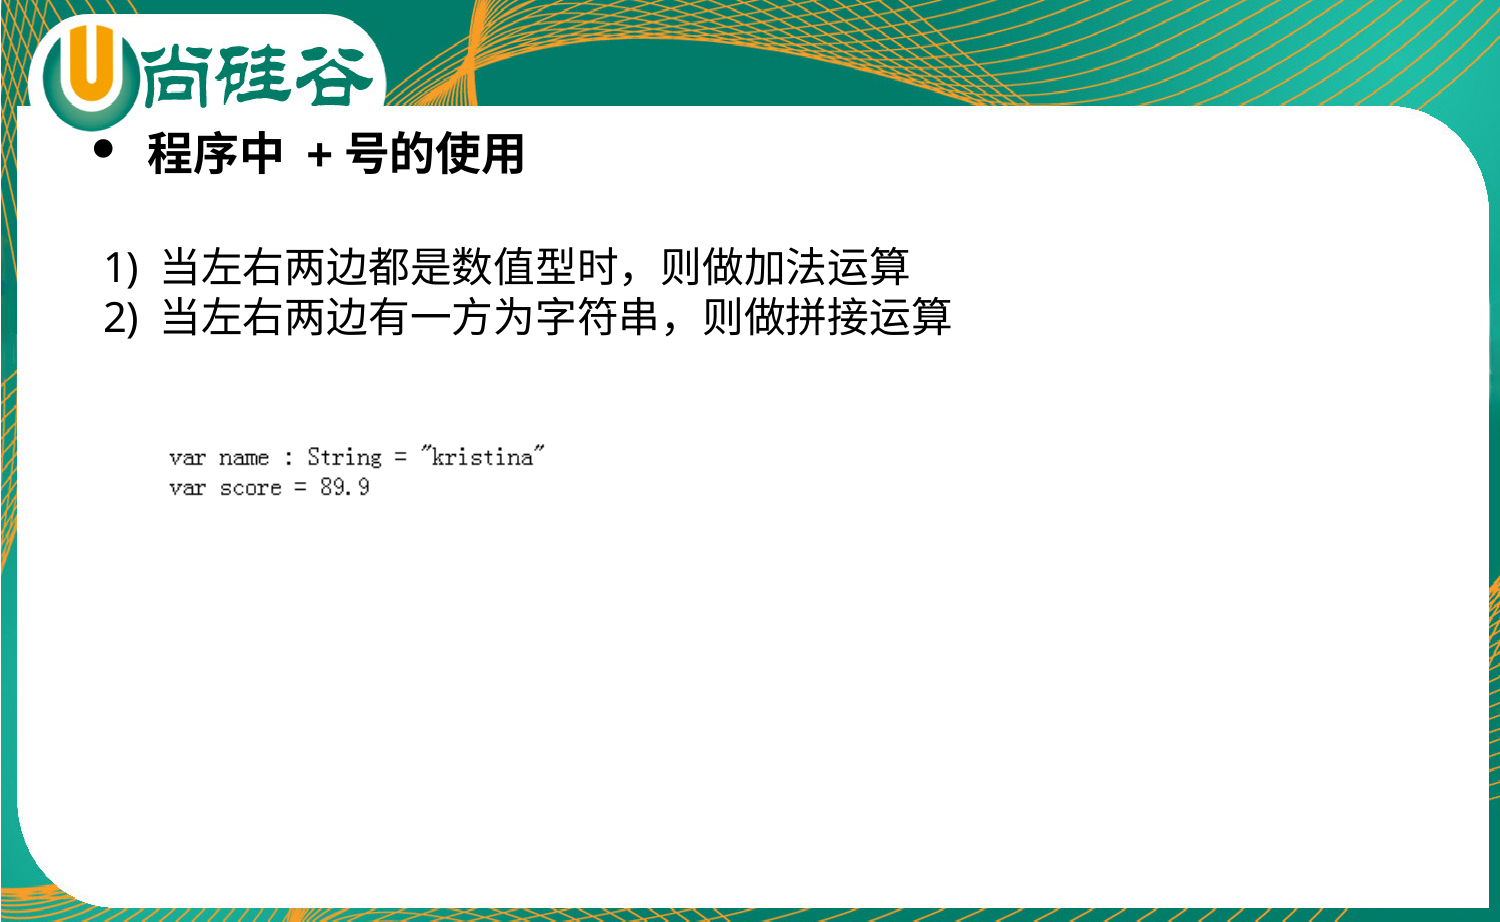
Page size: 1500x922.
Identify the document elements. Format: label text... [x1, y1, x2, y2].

text_box 当左右两边都是数值型时，则做加法运算 当左右两边有一方为字符串，则做拼接运算 [88, 188, 1471, 349]
picture [0, 0, 1500, 922]
text_box 程序中 +号的使用 [76, 123, 1270, 188]
